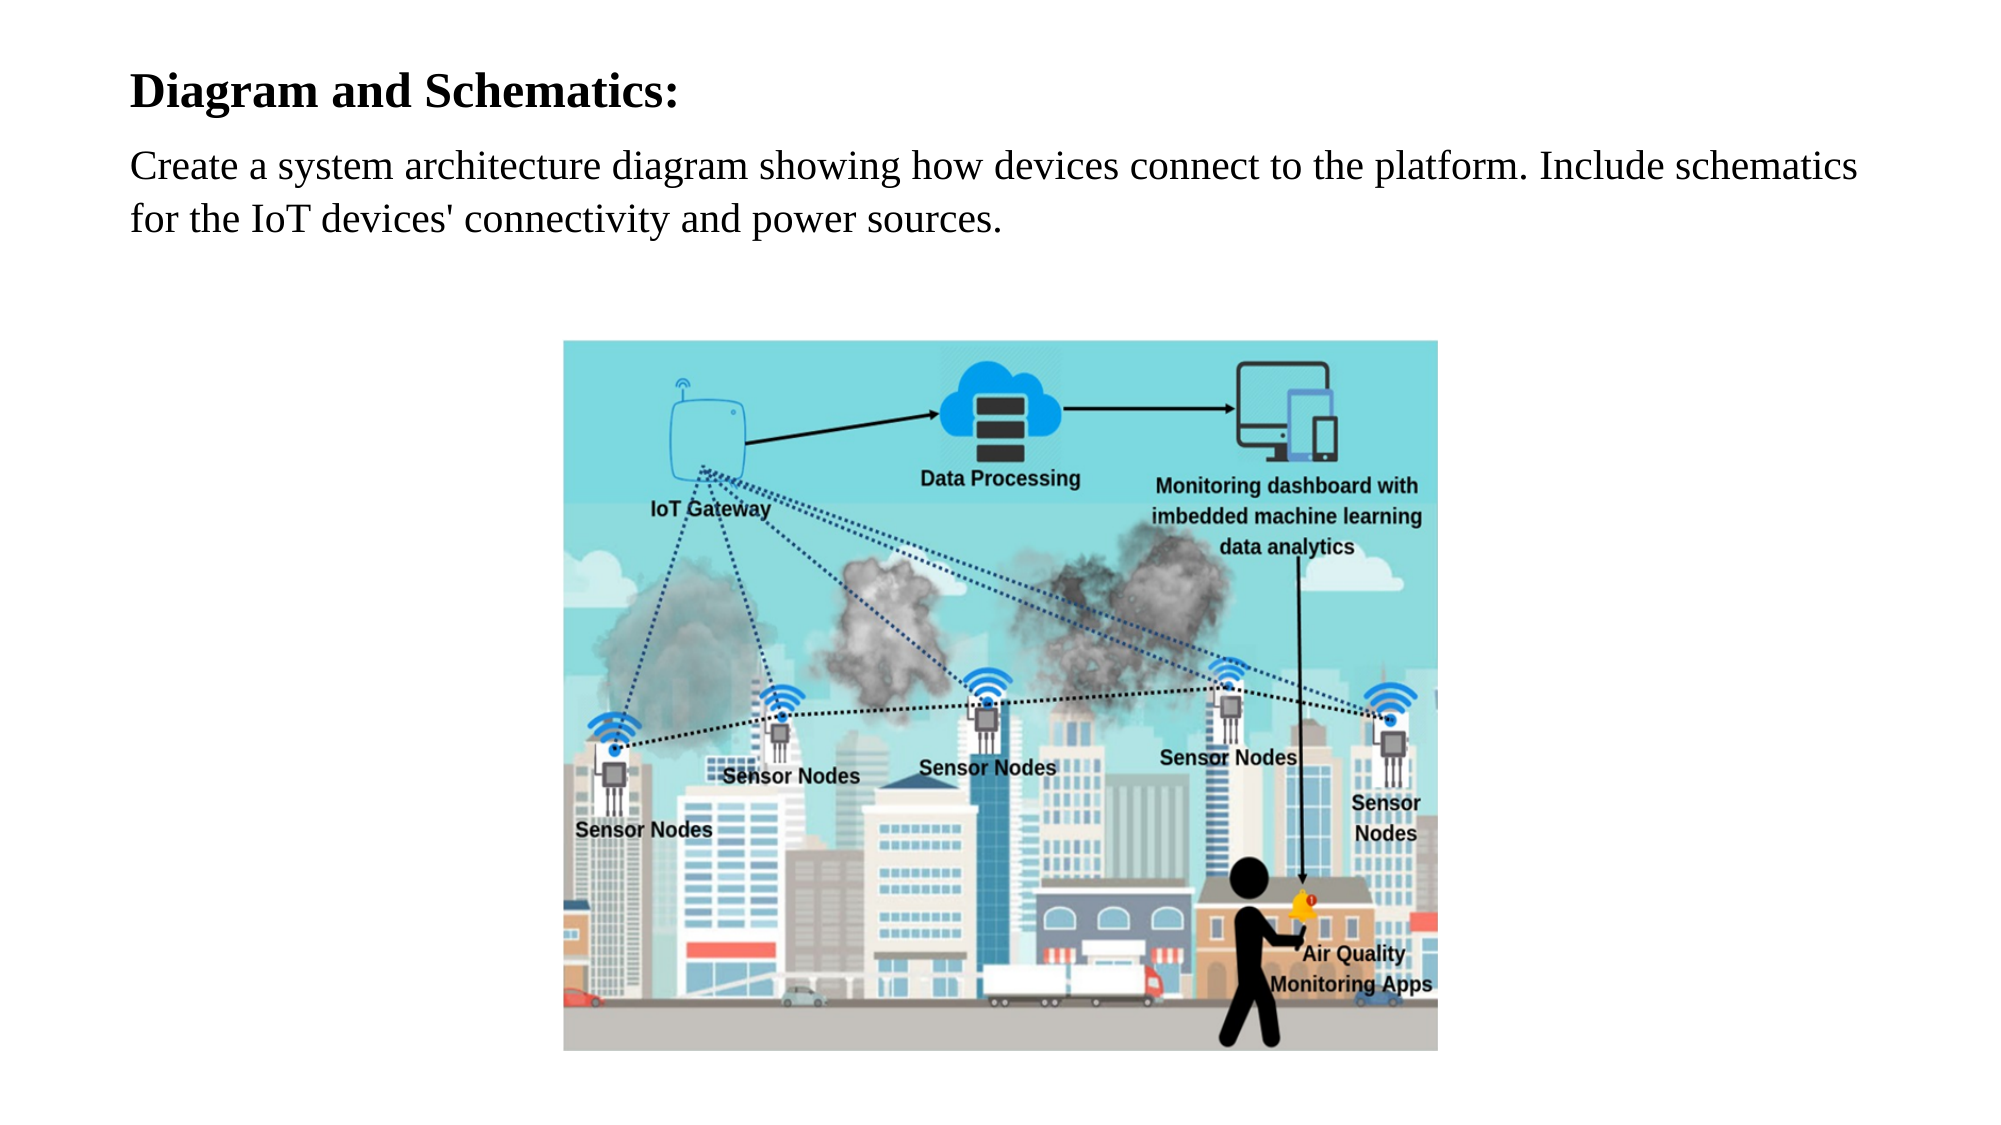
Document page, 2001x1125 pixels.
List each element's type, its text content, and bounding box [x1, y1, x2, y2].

text_box Diagram and Schematics: Create a system architecture diagram showing how devices connect to the platform. Include schematics for the IoT devices' connectivity and power sources. [115, 45, 1885, 311]
picture [562, 339, 1438, 1051]
